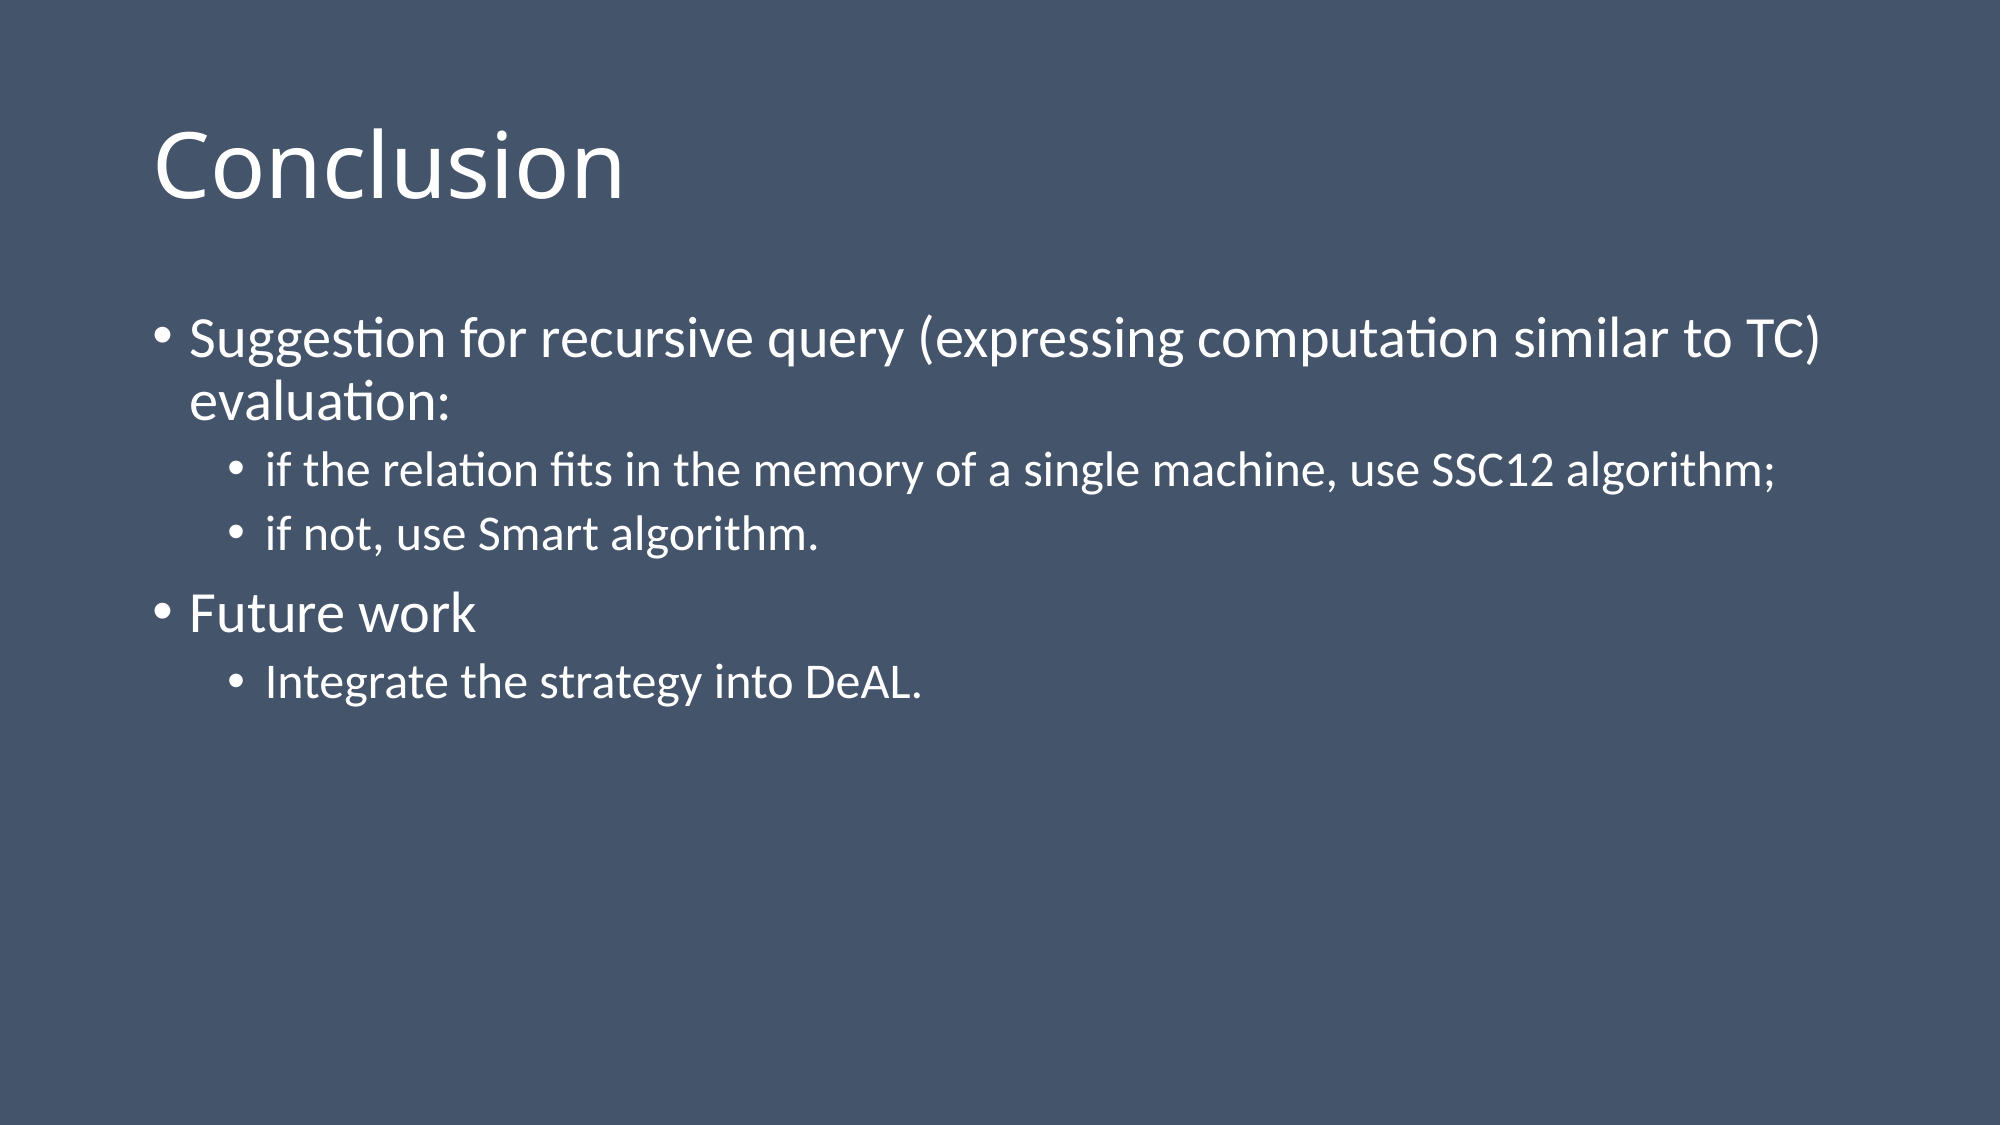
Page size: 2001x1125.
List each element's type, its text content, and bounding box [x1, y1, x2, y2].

list Suggestion for recursive query (expressing computation similar to TC) evaluation: if the relation fits in the memory of a single machine, use SSC12 algorithm; if not, use Smart algorithm. Future work Integrate the strategy into DeAL. [137, 299, 1863, 1014]
title Conclusion [137, 59, 1863, 278]
